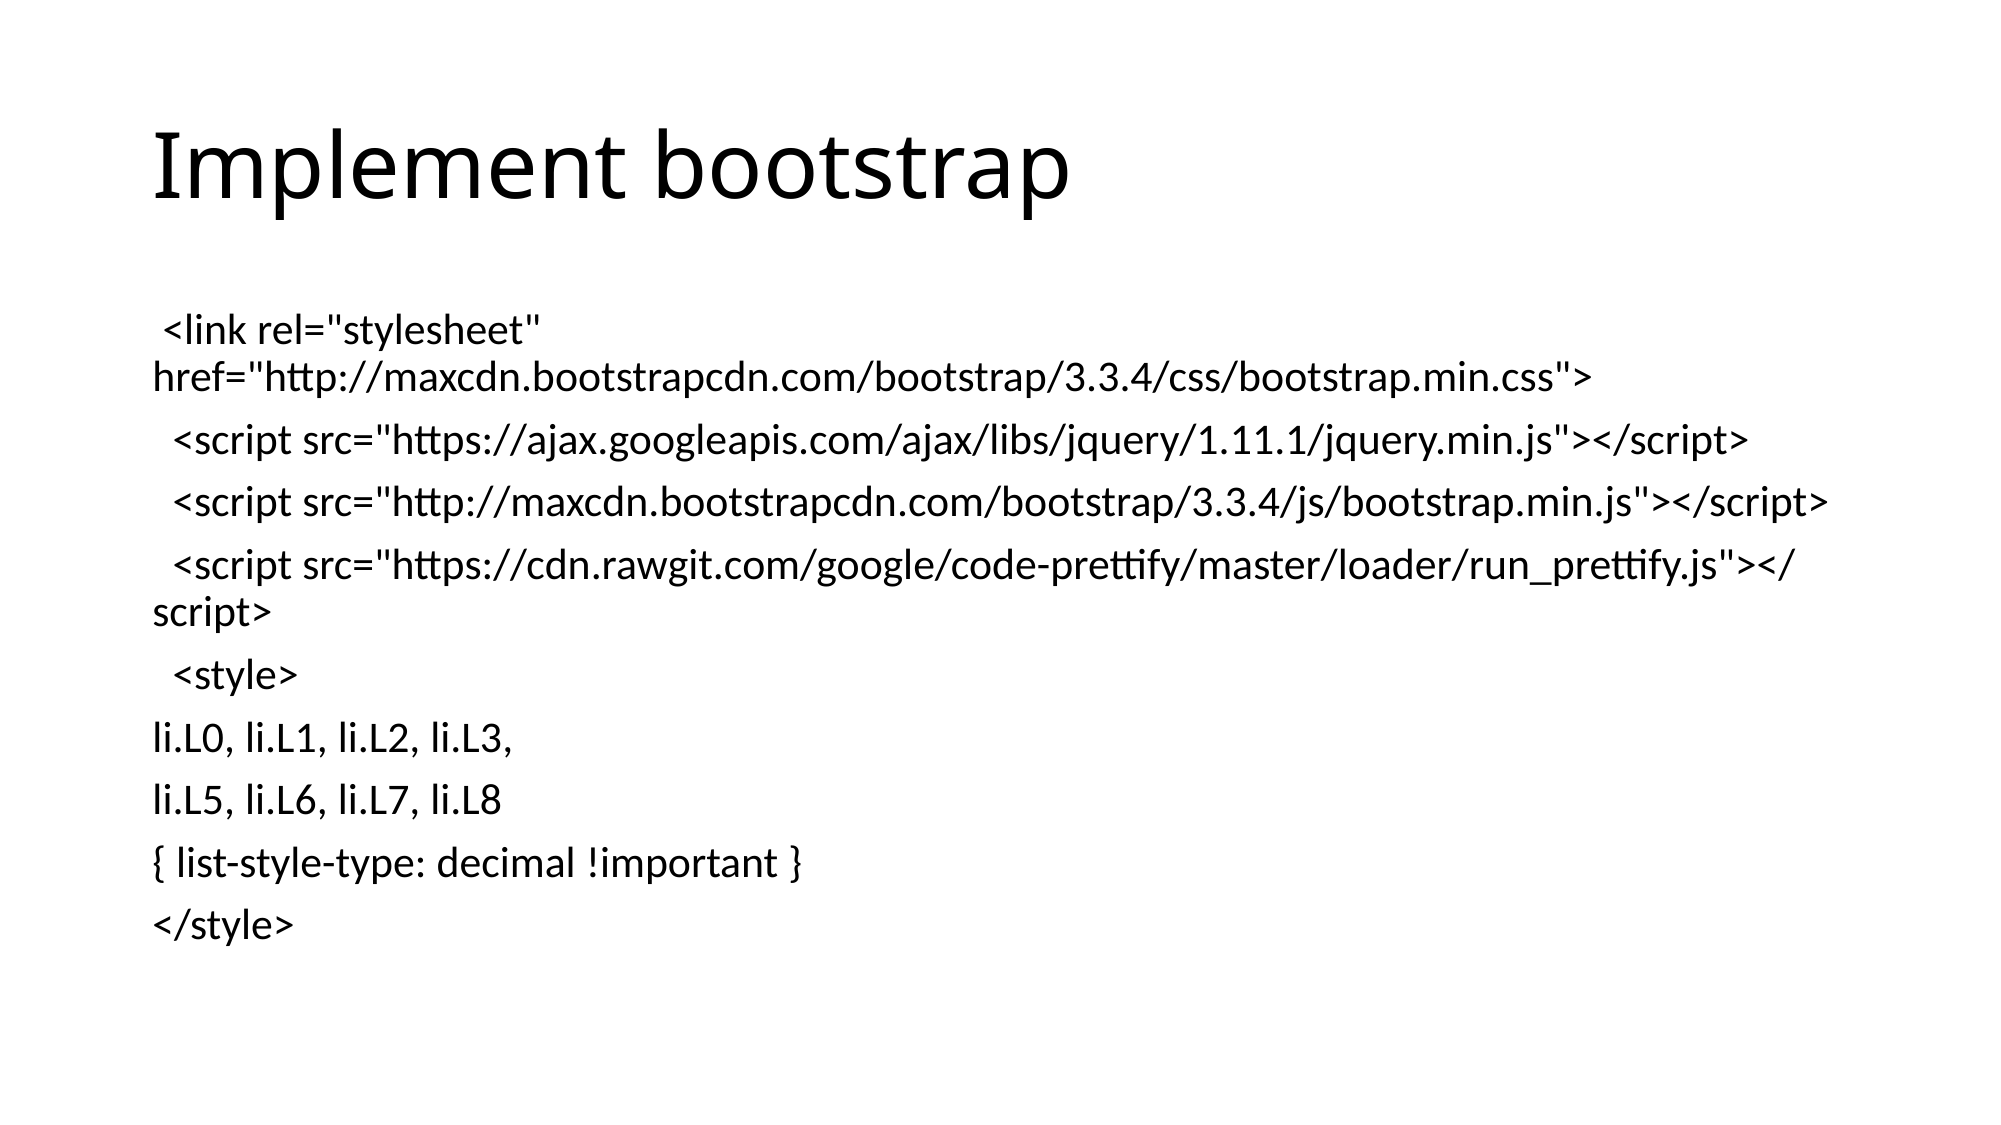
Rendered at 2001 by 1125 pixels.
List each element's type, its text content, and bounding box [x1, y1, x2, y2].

list <link rel="stylesheet" href="http://maxcdn.bootstrapcdn.com/bootstrap/3.3.4/css/bootstrap.min.css"> <script src="https://ajax.googleapis.com/ajax/libs/jquery/1.11.1/jquery.min.js"></script> <script src="http://maxcdn.bootstrapcdn.com/bootstrap/3.3.4/js/bootstrap.min.js"></script> <script src="https://cdn.rawgit.com/google/code-prettify/master/loader/run_prettify.js"></script> <style> li.L0, li.L1, li.L2, li.L3, li.L5, li.L6, li.L7, li.L8 { list-style-type: decimal !important } </style> [137, 299, 1863, 1014]
title Implement bootstrap [137, 59, 1863, 278]
